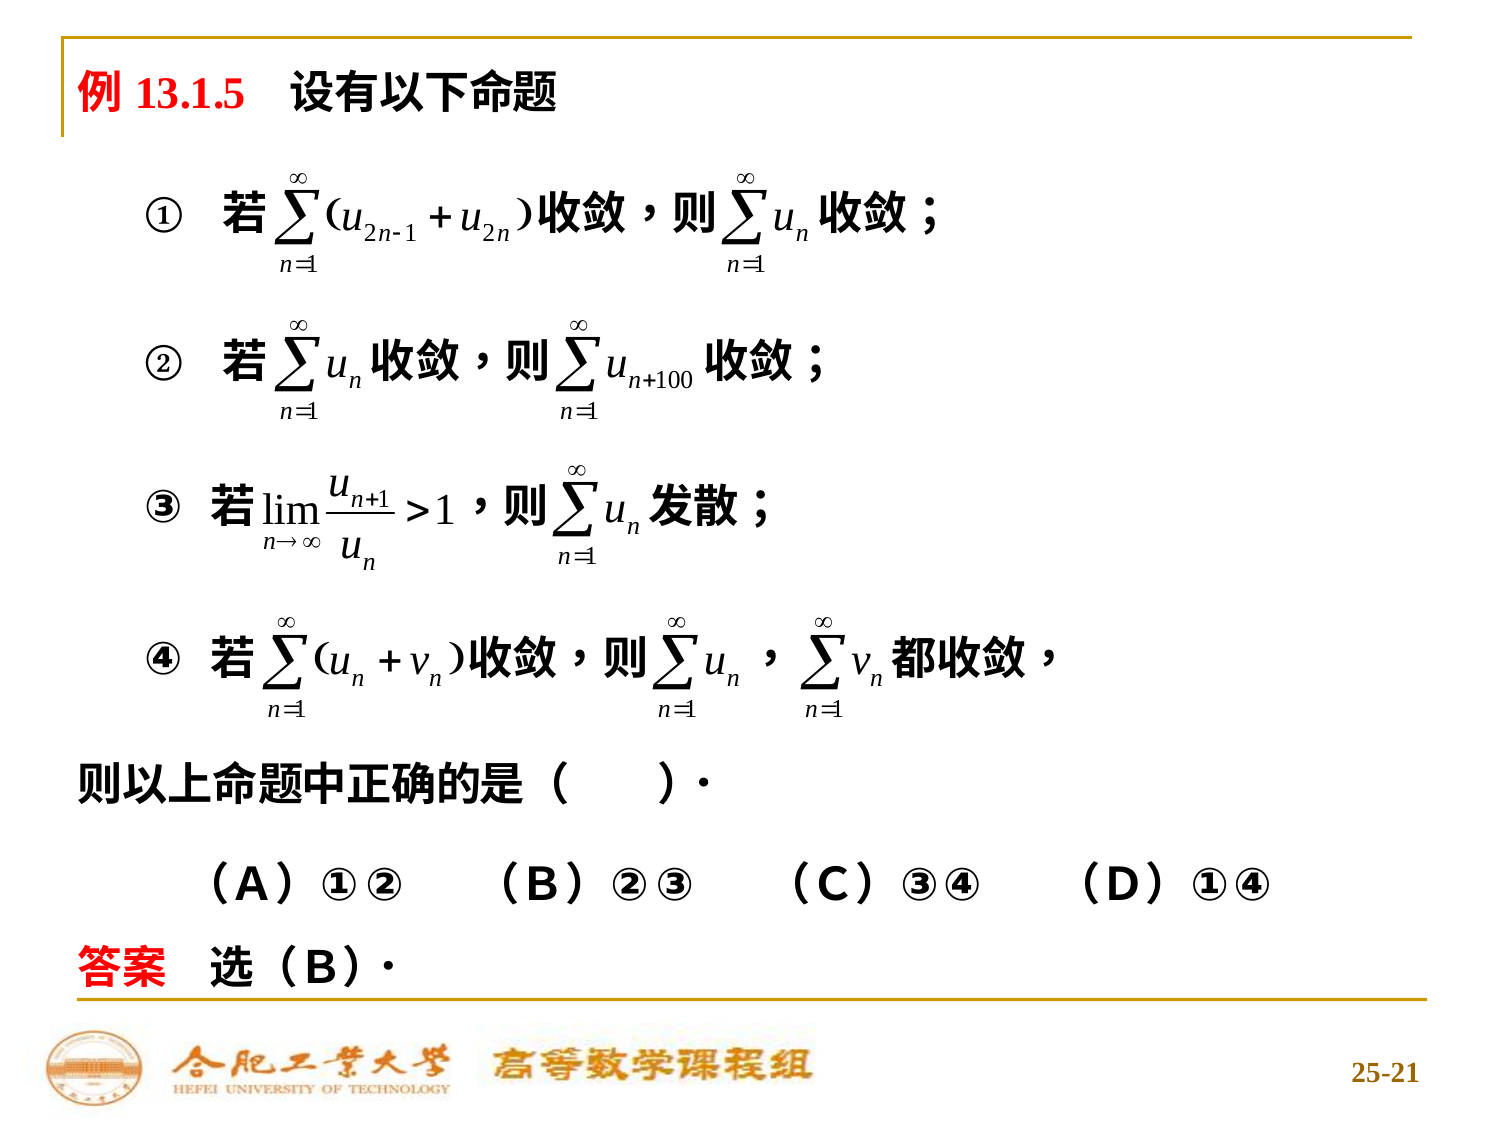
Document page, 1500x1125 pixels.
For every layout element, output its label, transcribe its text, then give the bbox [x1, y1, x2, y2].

slide_number 25-21 [1084, 1020, 1436, 1097]
picture [478, 1024, 821, 1096]
picture [25, 1023, 457, 1118]
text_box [77, 43, 1384, 939]
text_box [77, 919, 1369, 1024]
